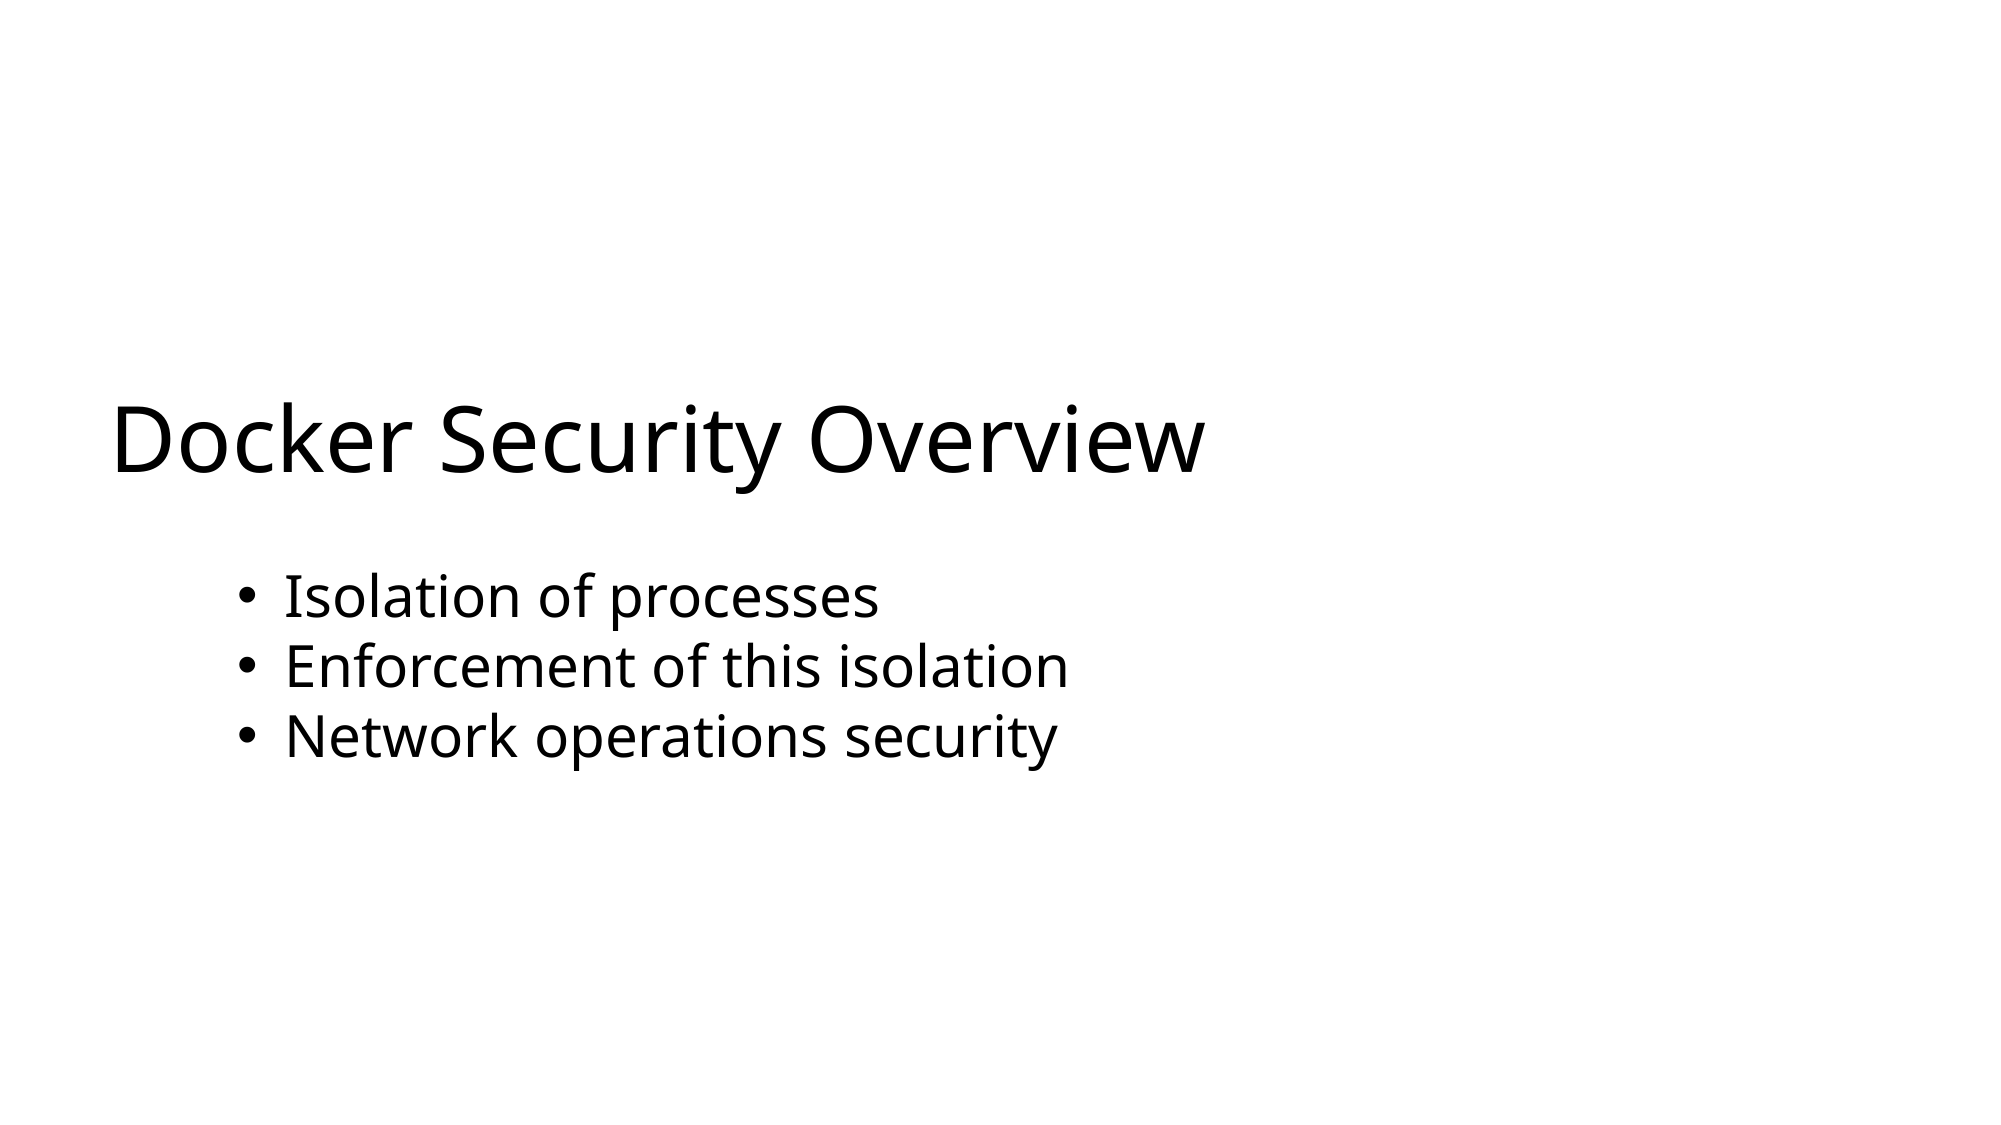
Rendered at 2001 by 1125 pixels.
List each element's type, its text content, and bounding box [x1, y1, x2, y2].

text_box Isolation of processes Enforcement of this isolation Network operations security [223, 552, 1223, 777]
title Docker Security Overview [94, 334, 1820, 552]
